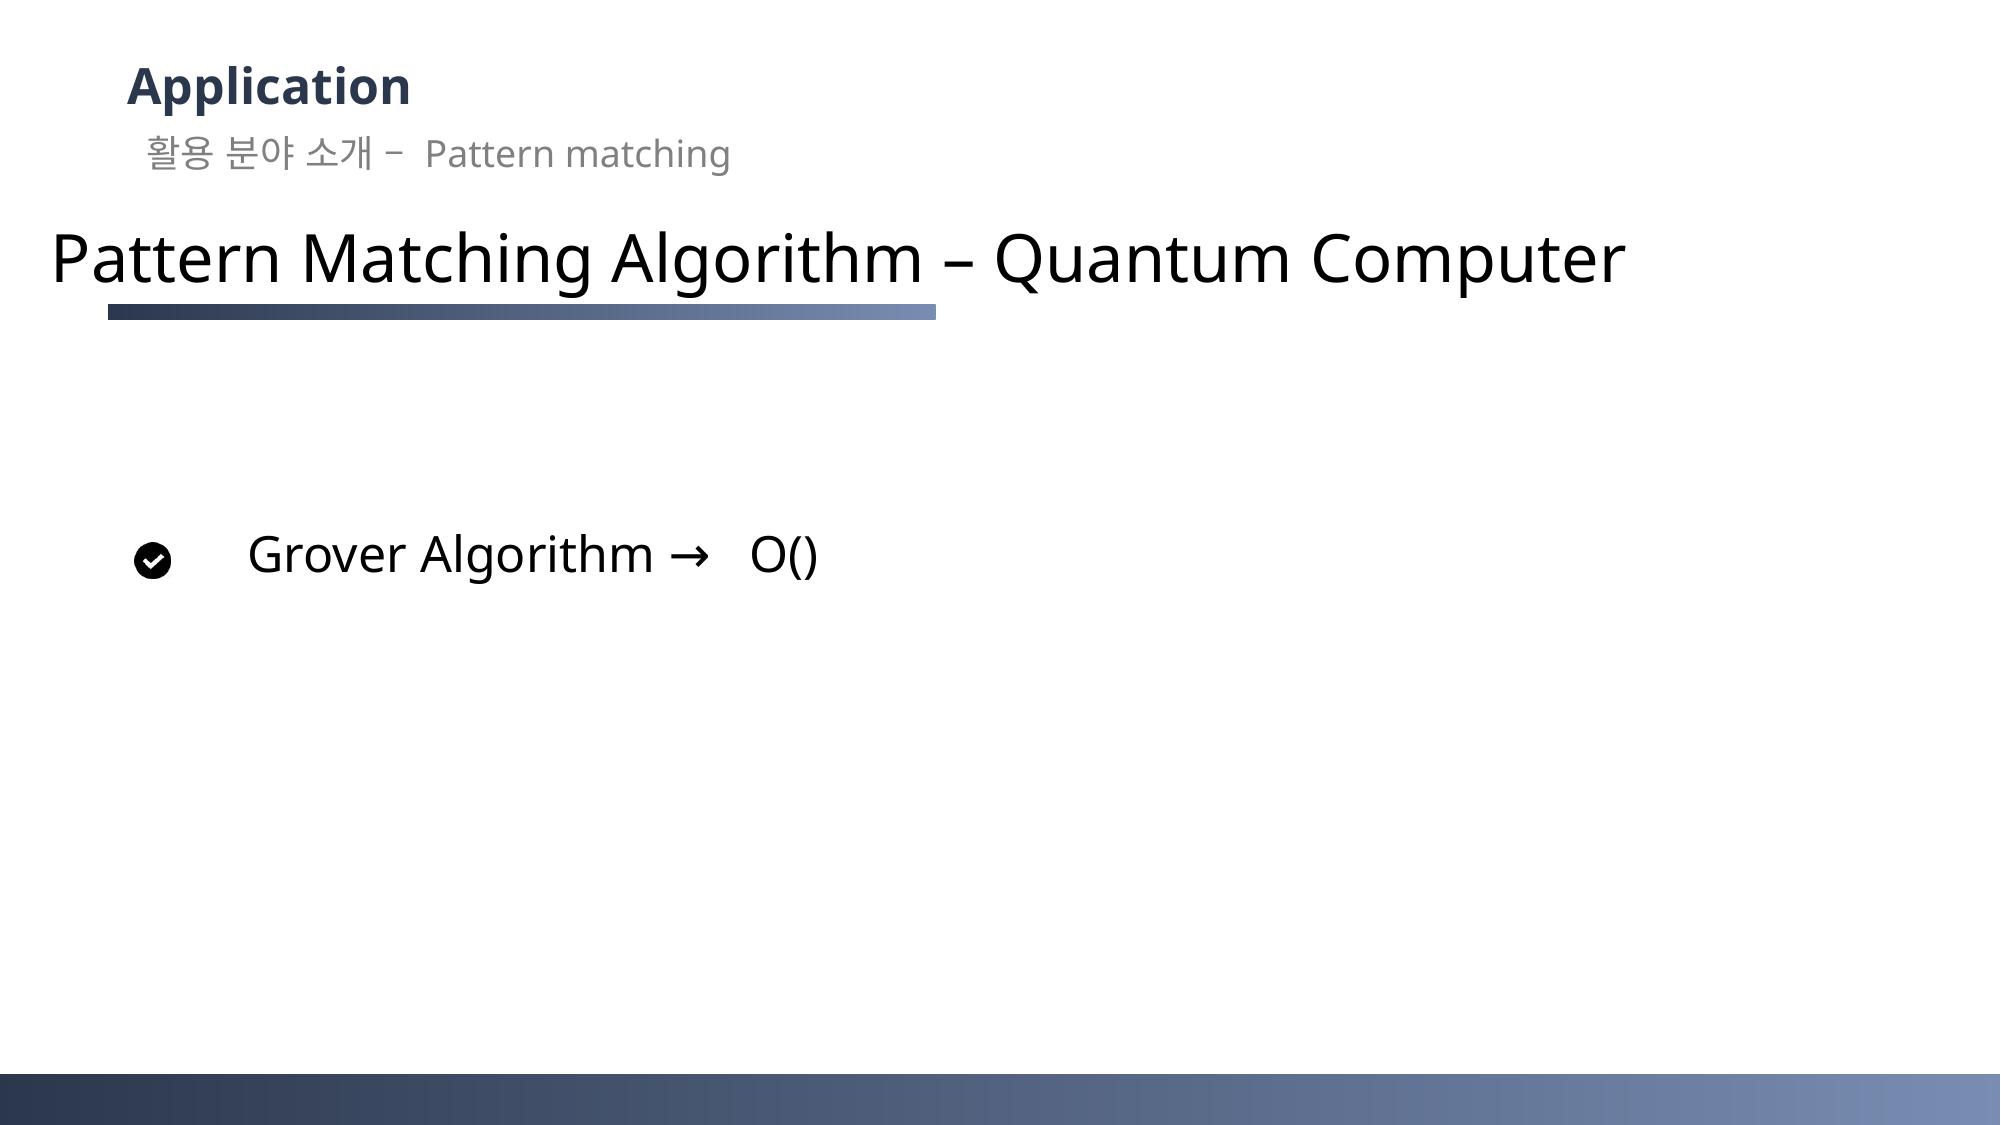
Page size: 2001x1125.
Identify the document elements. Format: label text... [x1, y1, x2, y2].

text_box [107, 304, 937, 320]
text_box [0, 1074, 2000, 1125]
text_box Application [112, 47, 628, 122]
picture [134, 542, 171, 579]
text_box Pattern Matching Algorithm – Quantum Computer [36, 207, 1661, 303]
text_box [131, 220, 1857, 326]
text_box 활용 분야 소개 – Pattern matching [131, 122, 848, 183]
